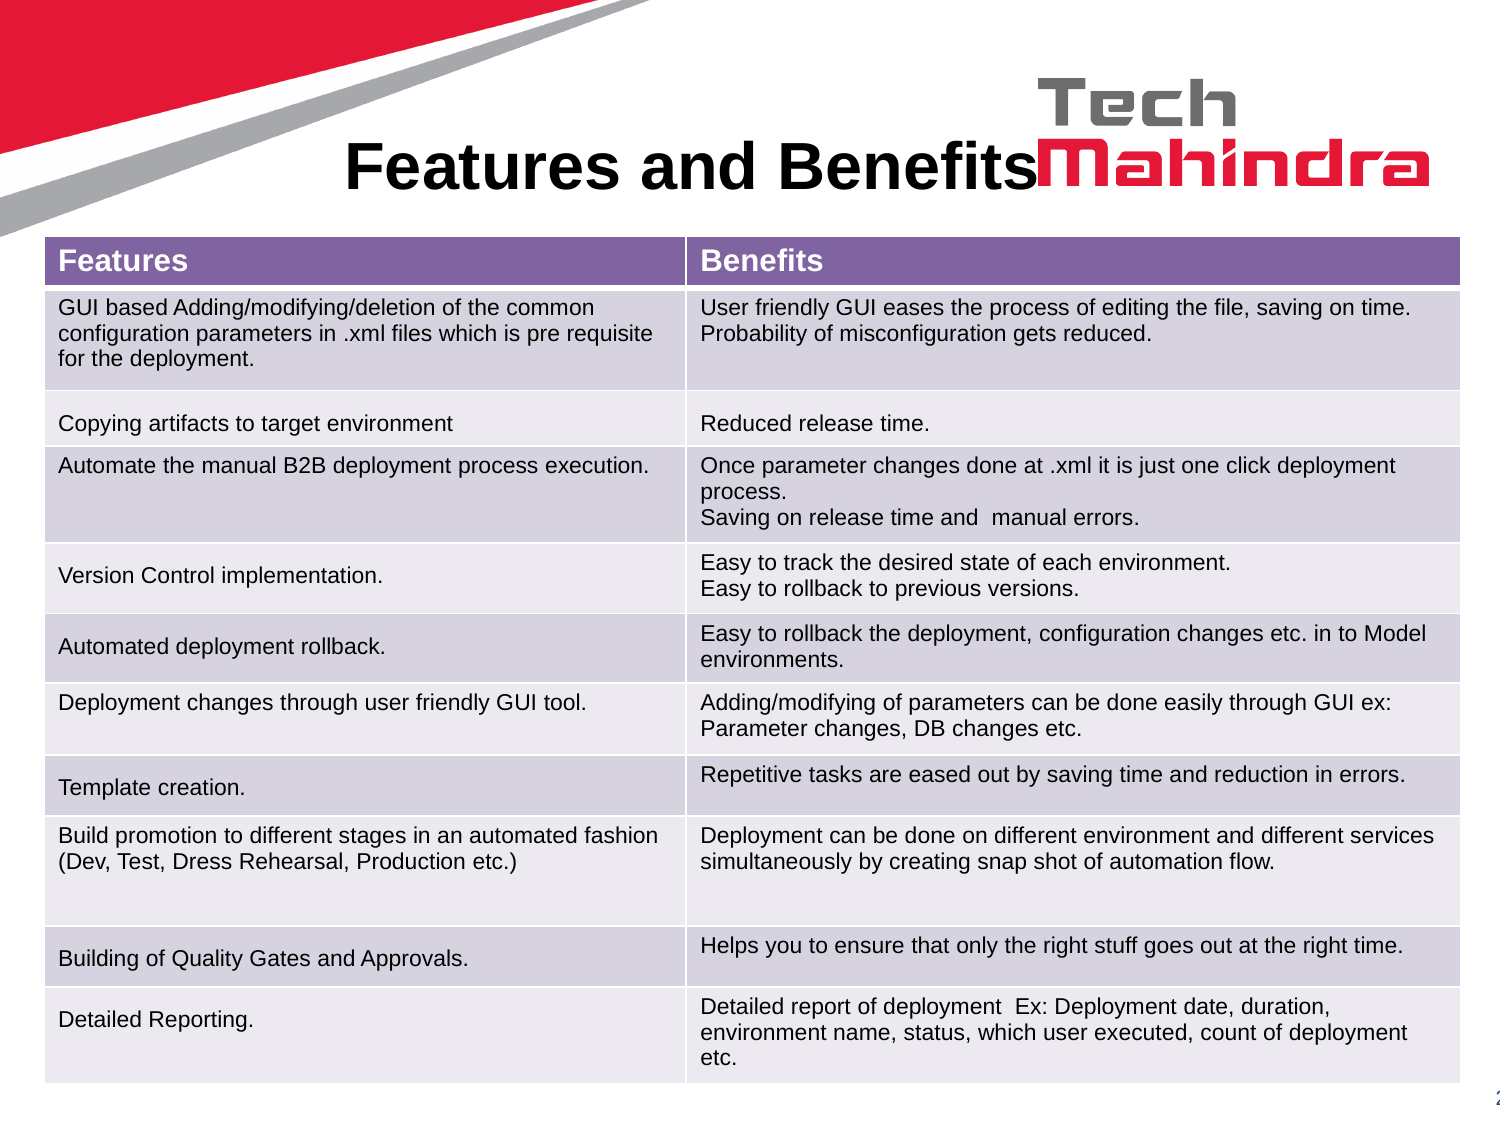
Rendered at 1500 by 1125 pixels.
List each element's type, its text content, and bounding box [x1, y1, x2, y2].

table_header Benefits [687, 237, 1460, 285]
table_cell Detailed report of deployment Ex: Deployment date, duration, environment name, status, which user executed, count of deployment etc. [687, 988, 1460, 1083]
table_cell User friendly GUI eases the process of editing the file, saving on time. Probability of misconfiguration gets reduced. [687, 291, 1460, 390]
table_cell Repetitive tasks are eased out by saving time and reduction in errors. [687, 756, 1460, 815]
table_cell Build promotion to different stages in an automated fashion (Dev, Test, Dress Rehearsal, Production etc.) [45, 817, 685, 925]
text_box Features and Benefits [142, 115, 1243, 184]
table_cell Deployment changes through user friendly GUI tool. [45, 684, 685, 754]
table_cell Building of Quality Gates and Approvals. [45, 927, 685, 986]
table_cell Deployment can be done on different environment and different services simultaneously by creating snap shot of automation flow. [687, 817, 1460, 925]
table_cell Helps you to ensure that only the right stuff goes out at the right time. [687, 927, 1460, 986]
table_cell GUI based Adding/modifying/deletion of the common configuration parameters in .xml files which is pre requisite for the deployment. [45, 291, 685, 390]
table_cell Once parameter changes done at .xml it is just one click deployment process. Saving on release time and manual errors. [687, 447, 1460, 542]
table_cell Detailed Reporting. [45, 988, 685, 1083]
picture [1038, 78, 1429, 186]
table_header Features [45, 237, 685, 285]
table_cell Automated deployment rollback. [45, 614, 685, 682]
table_cell Reduced release time. [687, 391, 1460, 445]
table_cell Easy to track the desired state of each environment. Easy to rollback to previous versions. [687, 544, 1460, 613]
table_cell Copying artifacts to target environment [45, 391, 685, 445]
table_cell Template creation. [45, 756, 685, 815]
table_cell Adding/modifying of parameters can be done easily through GUI ex: Parameter changes, DB changes etc. [687, 684, 1460, 754]
table_cell Easy to rollback the deployment, configuration changes etc. in to Model environments. [687, 614, 1460, 682]
picture [0, 0, 652, 237]
table_cell Automate the manual B2B deployment process execution. [45, 447, 685, 542]
table_cell Version Control implementation. [45, 544, 685, 613]
